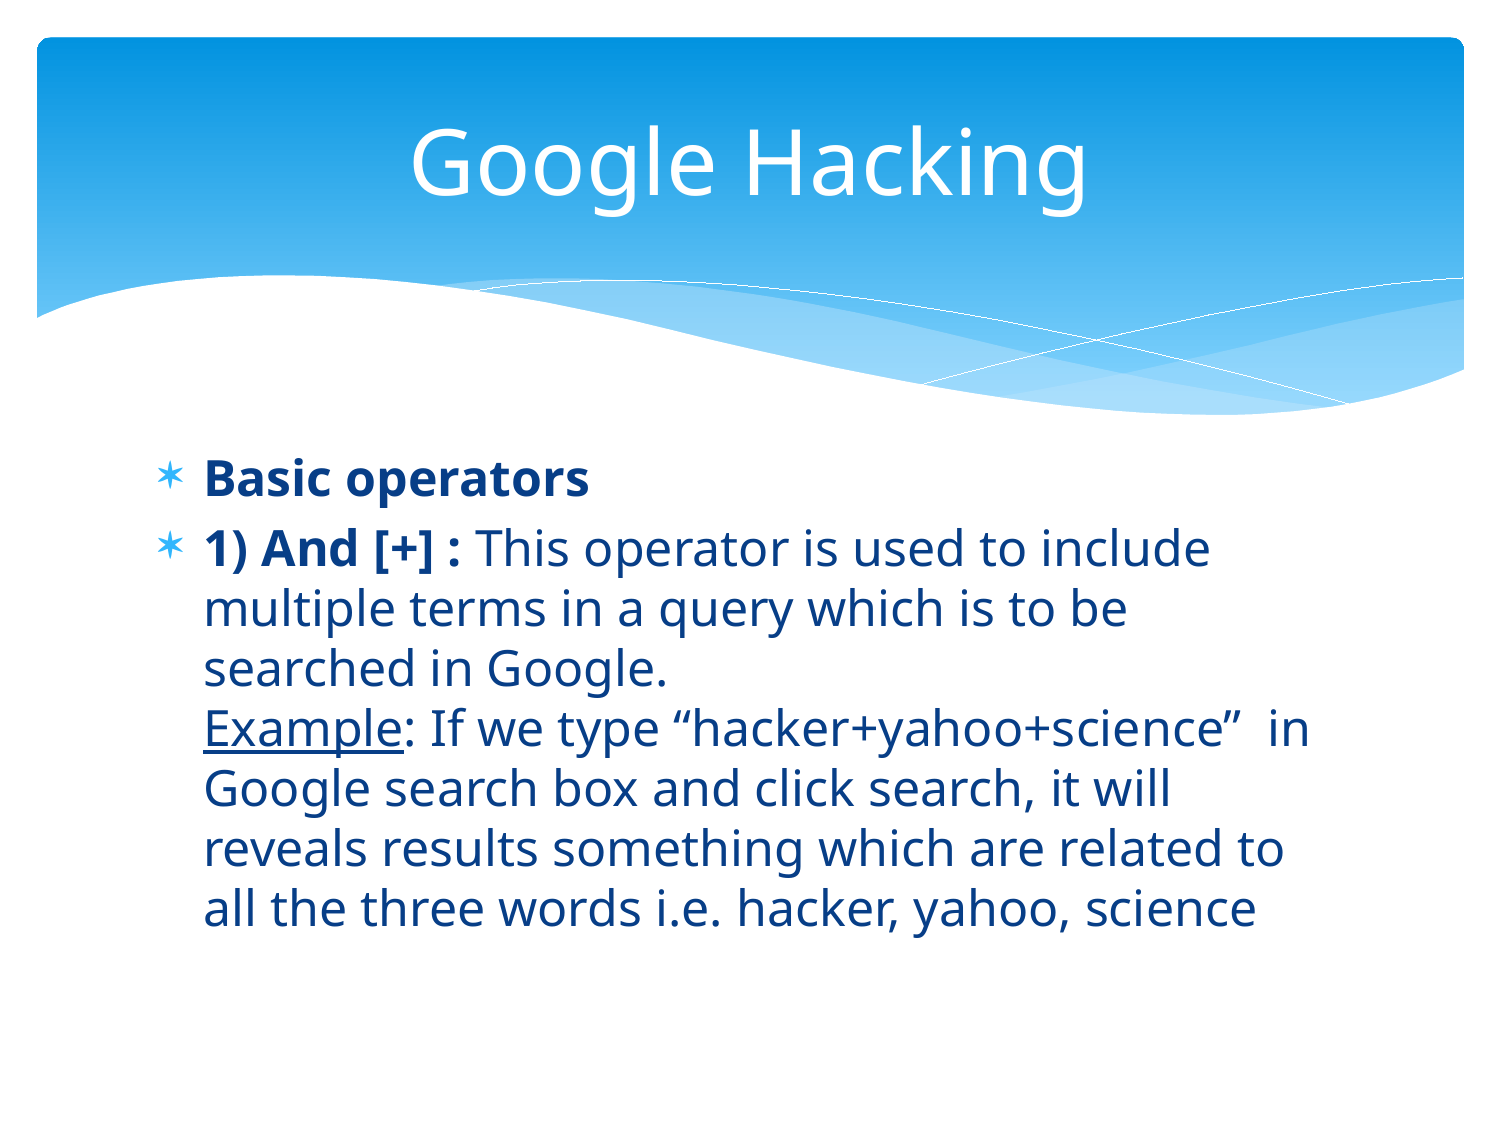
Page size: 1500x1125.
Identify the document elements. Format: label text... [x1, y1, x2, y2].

title Google Hacking [75, 55, 1425, 261]
list Basic operators 1) And [+] : This operator is used to include multiple terms in a query which is to be searched in Google. Example: If we type “hacker+yahoo+science” in Google search box and click search, it will reveals results something which are related to all the three words i.e. hacker, yahoo, science [143, 438, 1359, 1005]
